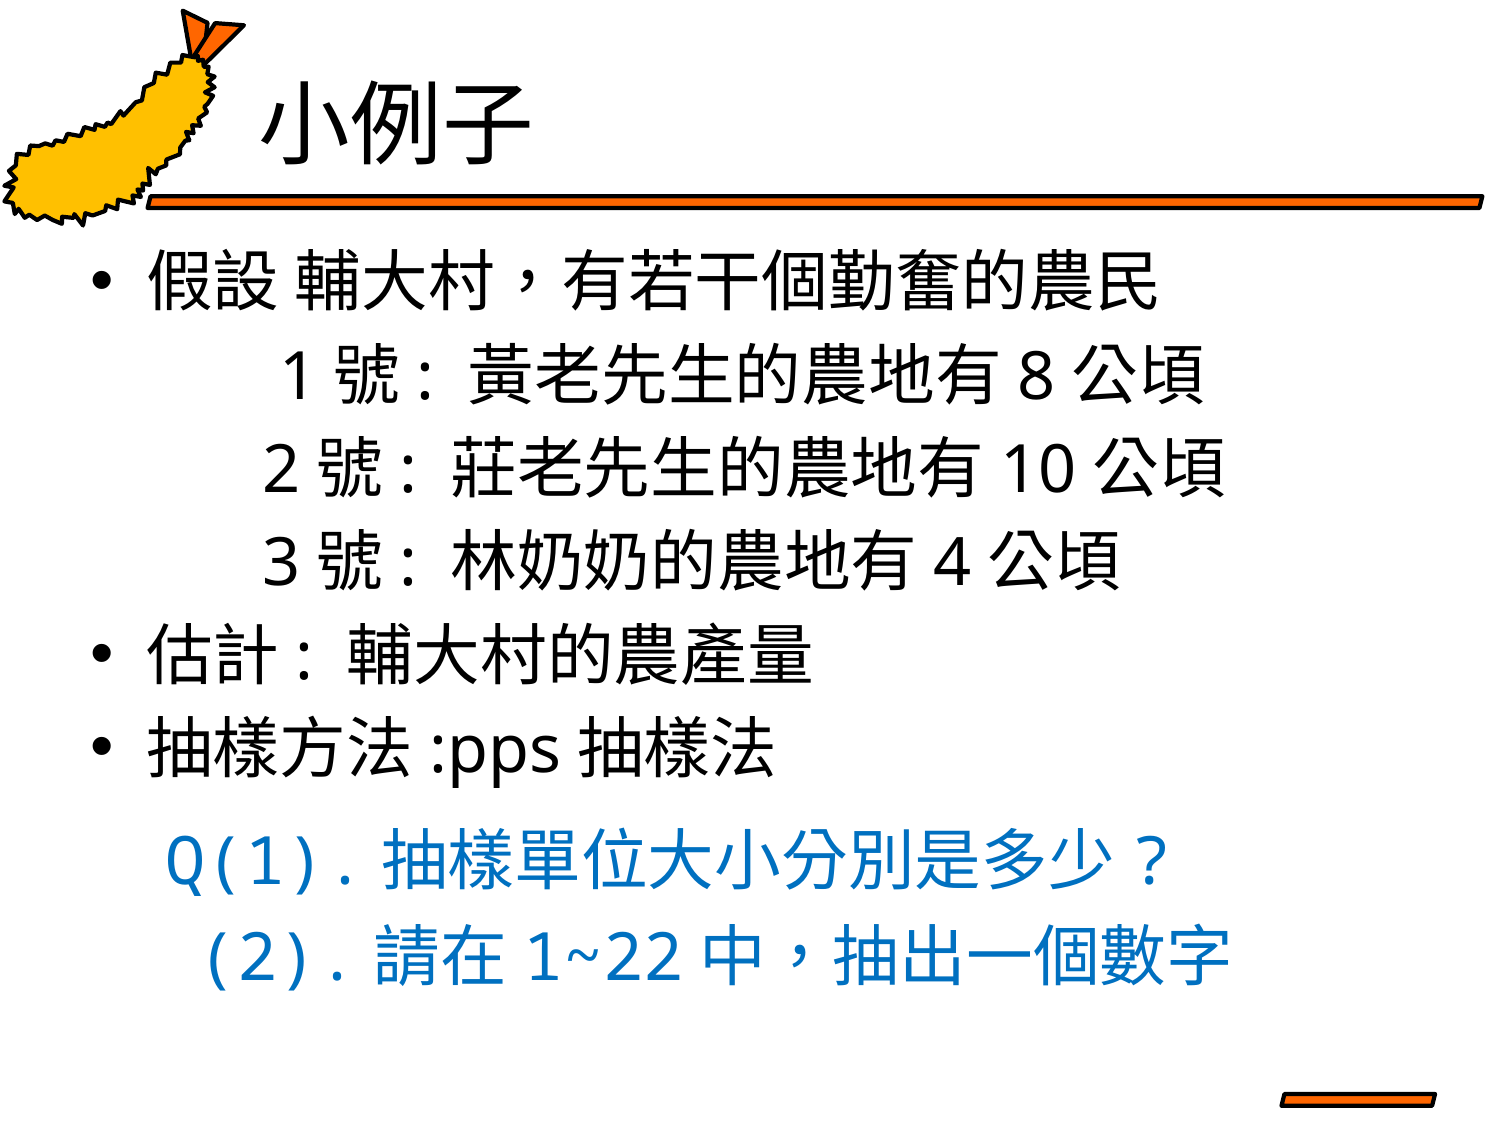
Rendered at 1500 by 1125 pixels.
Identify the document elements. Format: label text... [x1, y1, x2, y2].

list 假設 輔大村，有若干個勤奮的農民 1號: 黃老先生的農地有8公頃 2號: 莊老先生的農地有10公頃 3號: 林奶奶的農地有4公頃 估計: 輔大村的農產量 抽樣方法:pps抽樣法 [75, 231, 1425, 1005]
title 小例子 [244, 45, 1425, 197]
text_box (2).請在1~22中，抽出一個數字 [182, 906, 1500, 1025]
